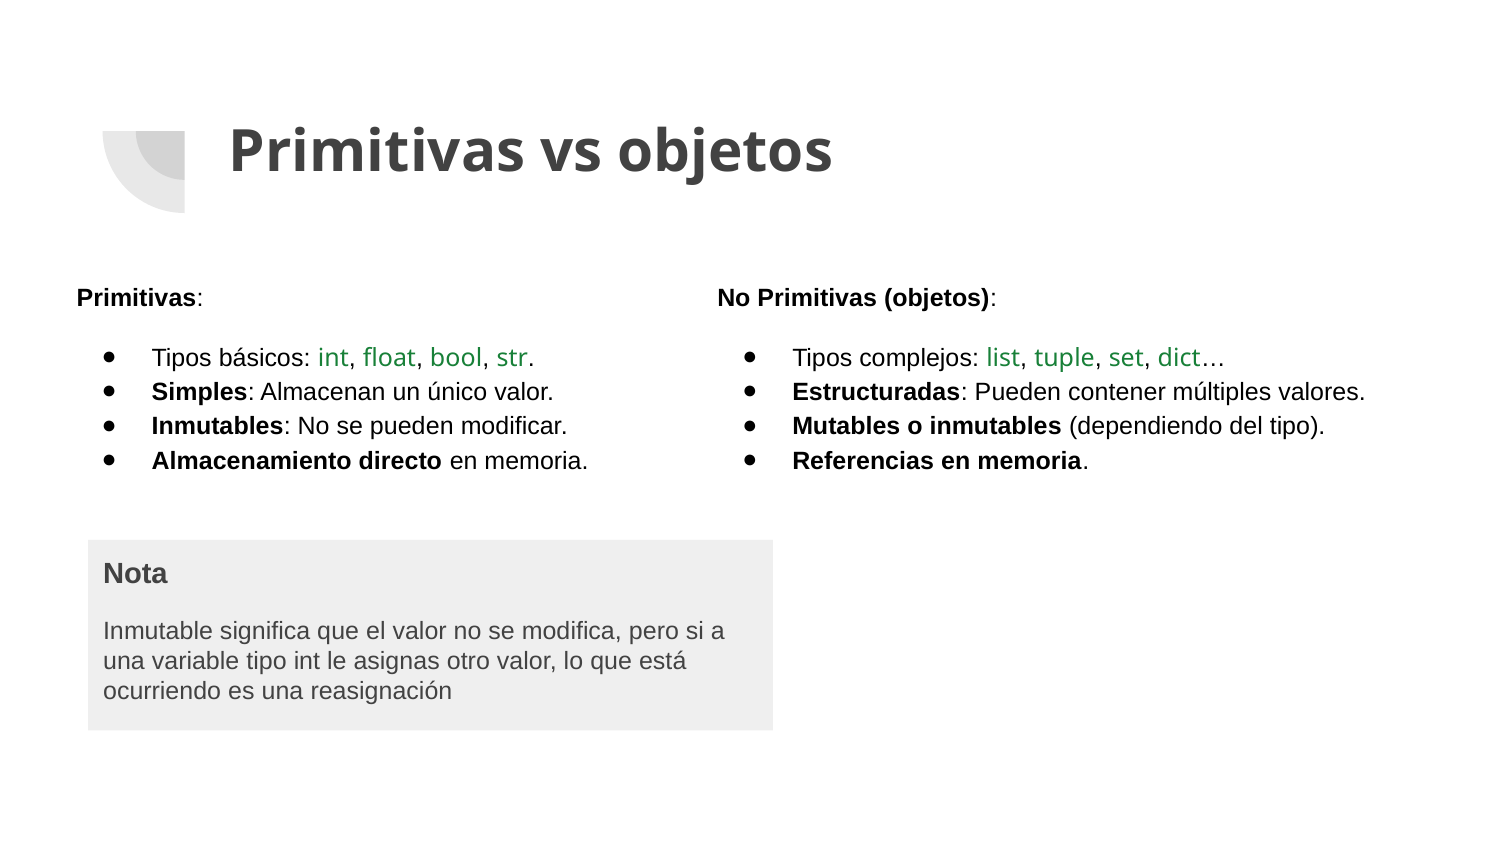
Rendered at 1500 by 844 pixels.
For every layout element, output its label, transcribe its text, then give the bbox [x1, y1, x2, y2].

title Primitivas vs objetos [213, 98, 1368, 262]
list Primitivas: Tipos básicos: int, float, bool, str. Simples: Almacenan un único valor. Inmutables: No se pueden modificar. Almacenamiento directo en memoria. [61, 262, 702, 496]
list Nota Inmutable significa que el valor no se modifica, pero si a una variable tipo int le asignas otro valor, lo que está ocurriendo es una reasignación [88, 539, 773, 731]
list No Primitivas (objetos): Tipos complejos: list, tuple, set, dict… Estructuradas: Pueden contener múltiples valores. Mutables o inmutables (dependiendo del tipo). Referencias en memoria. [702, 262, 1457, 496]
